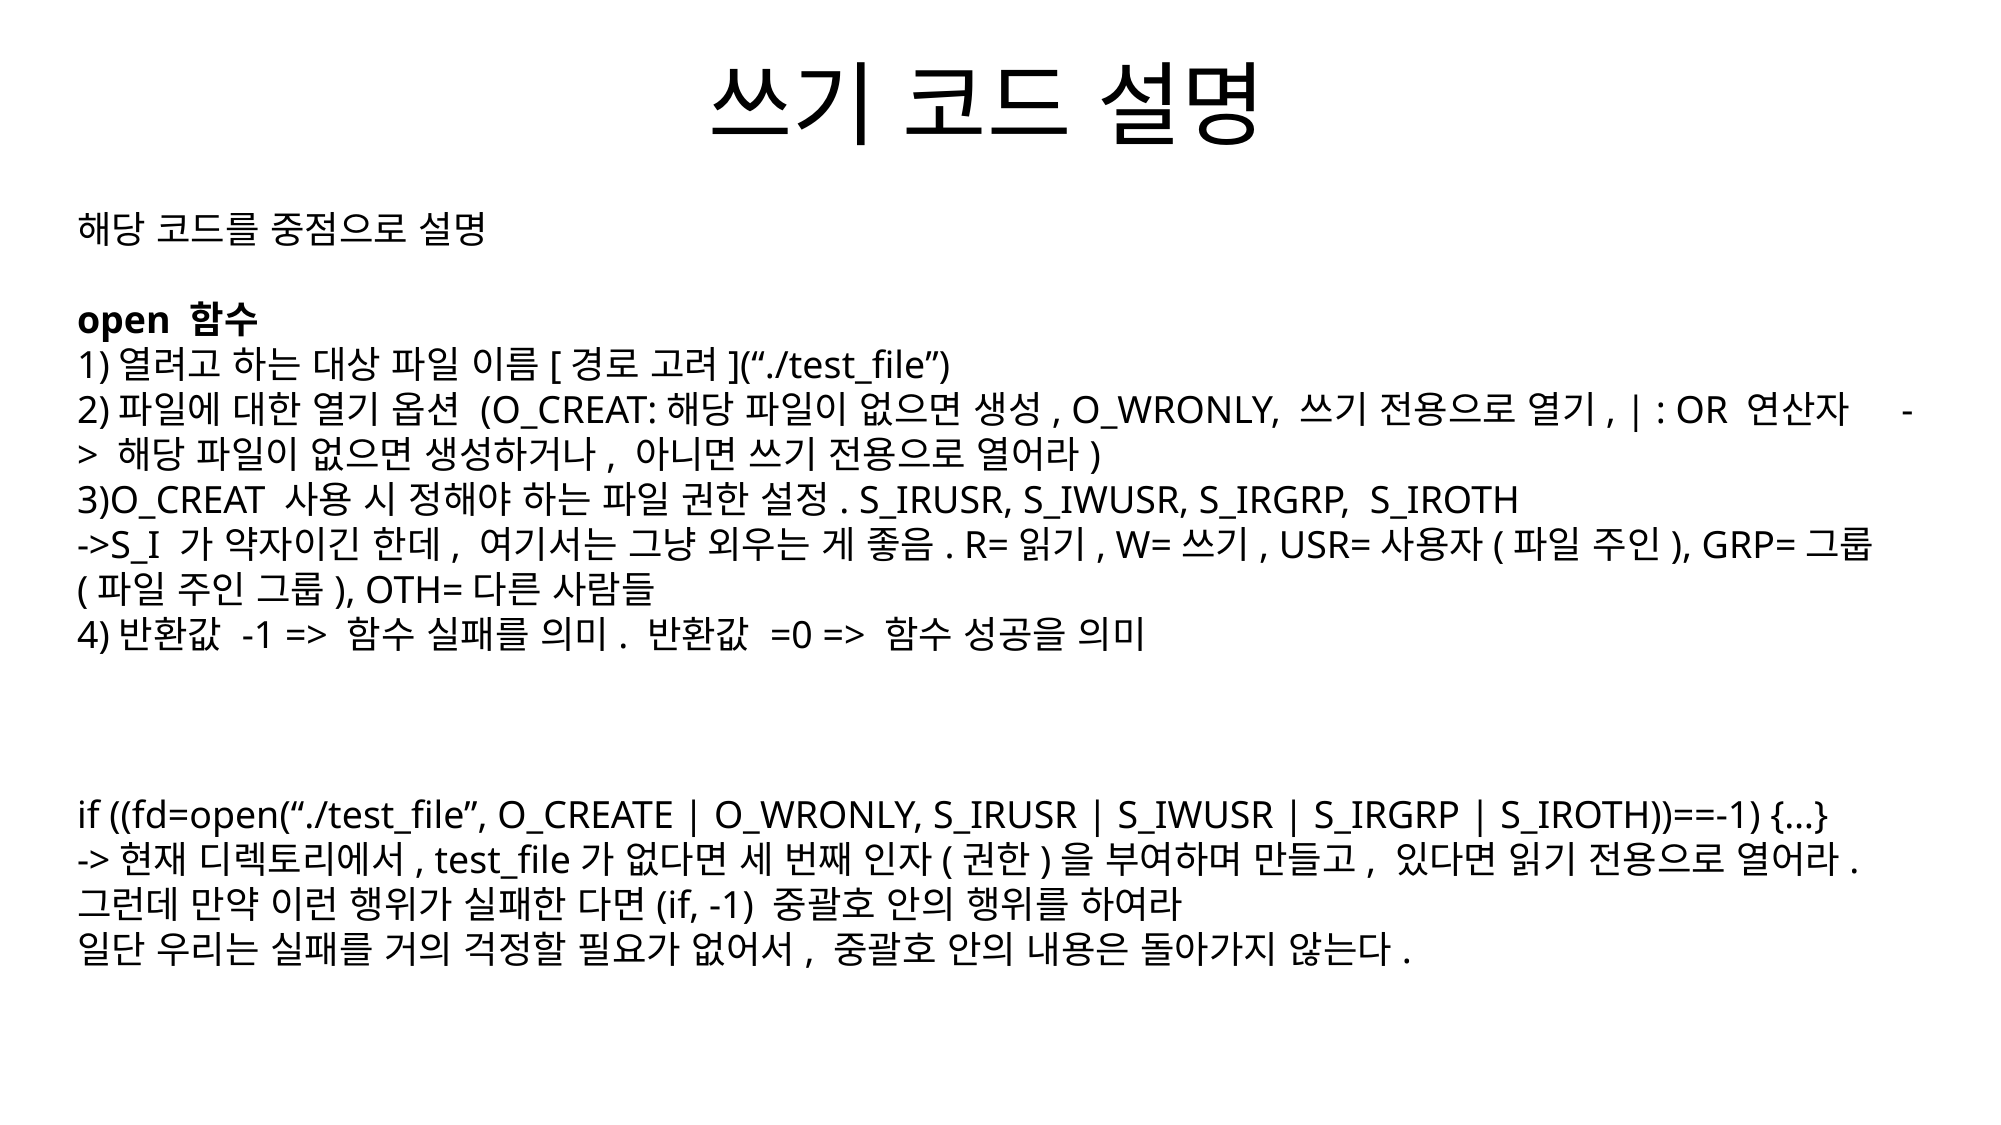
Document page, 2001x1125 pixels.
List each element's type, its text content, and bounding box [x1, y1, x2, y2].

text_box 해당 코드를 중점으로 설명 open 함수 1)열려고 하는 대상 파일 이름[경로 고려](“./test_file”) 2)파일에 대한 열기 옵션 (O_CREAT:해당 파일이 없으면 생성, O_WRONLY, 쓰기 전용으로 열기, | : OR 연산자 -> 해당 파일이 없으면 생성하거나, 아니면 쓰기 전용으로 열어라) 3)O_CREAT 사용 시 정해야 하는 파일 권한 설정. S_IRUSR, S_IWUSR, S_IRGRP, S_IROTH ->S_I 가 약자이긴 한데, 여기서는 그냥 외우는 게 좋음. R=읽기, W=쓰기, USR=사용자(파일 주인), GRP=그룹(파일 주인 그룹), OTH=다른 사람들 4)반환값 -1 => 함수 실패를 의미. 반환값 =0 => 함수 성공을 의미 if ((fd=open(“./test_file”, O_CREATE | O_WRONLY, S_IRUSR | S_IWUSR | S_IRGRP | S_IROTH))==-1) {…} ->현재 디렉토리에서, test_file가 없다면 세 번째 인자(권한)을 부여하며 만들고, 있다면 읽기 전용으로 열어라. 그런데 만약 이런 행위가 실패한 다면(if, -1) 중괄호 안의 행위를 하여라 일단 우리는 실패를 거의 걱정할 필요가 없어서, 중괄호 안의 내용은 돌아가지 않는다. [62, 198, 1938, 979]
title 쓰기 코드 설명 [125, 0, 1850, 198]
